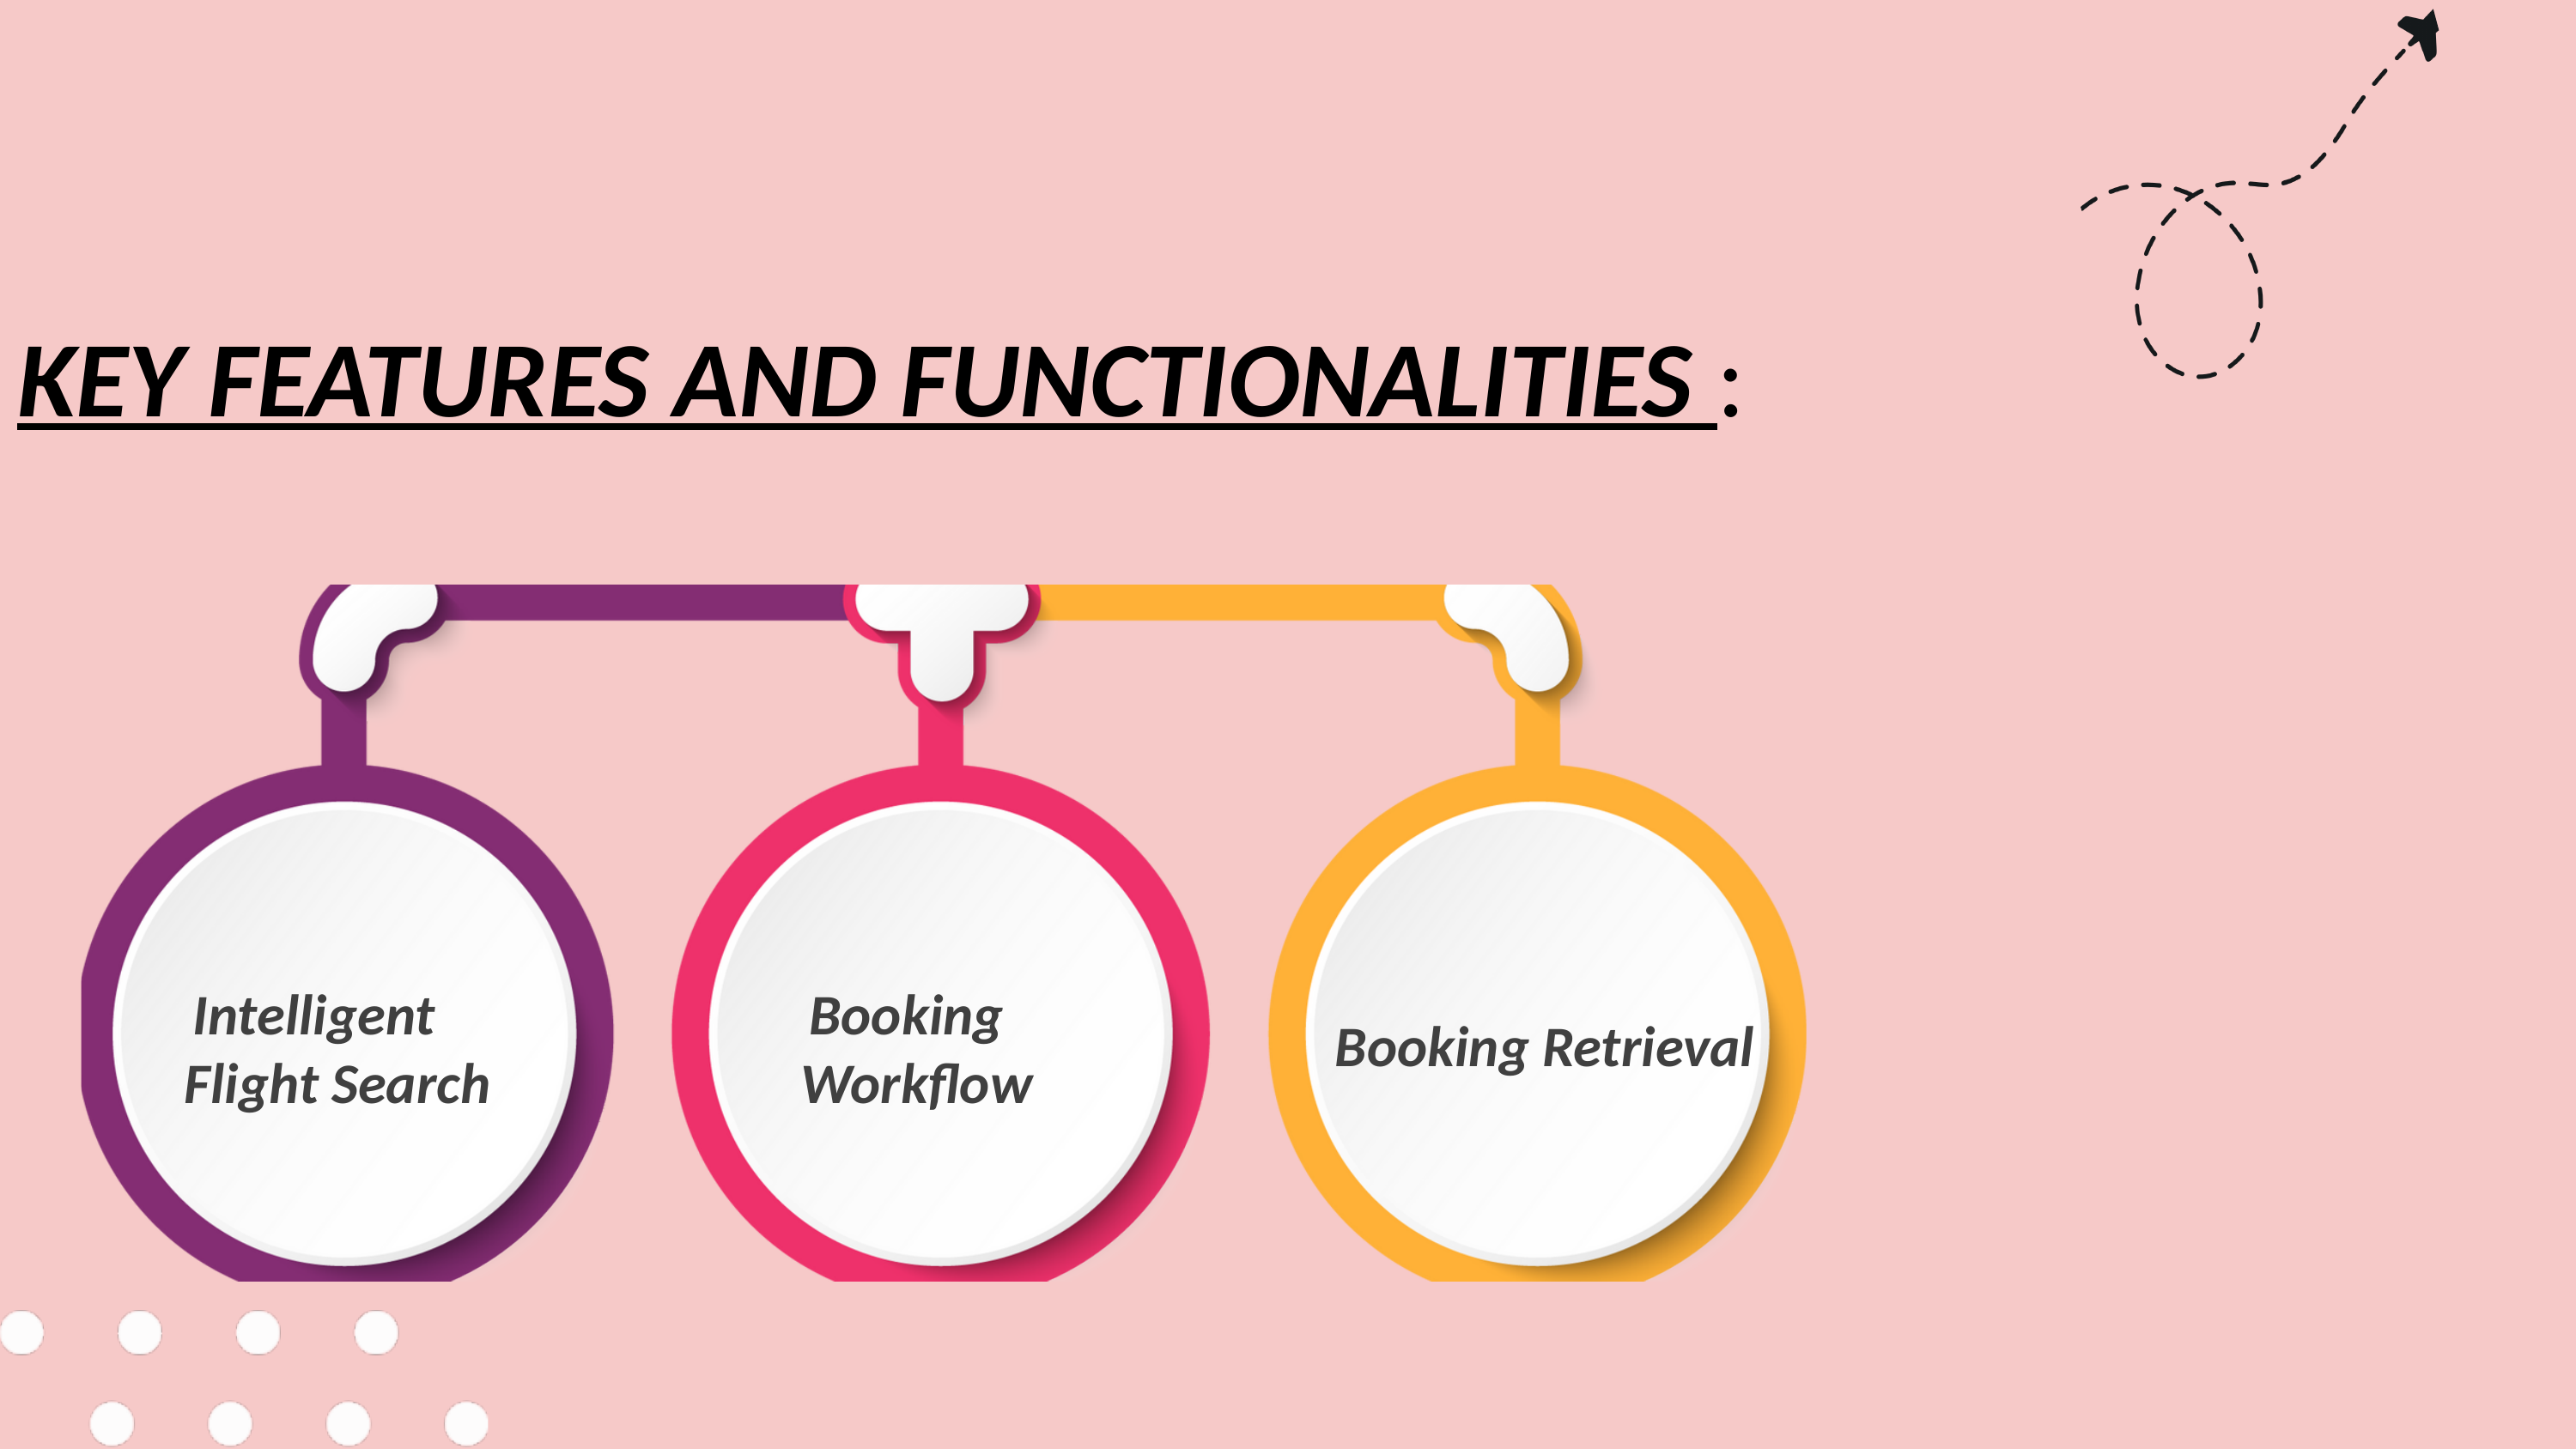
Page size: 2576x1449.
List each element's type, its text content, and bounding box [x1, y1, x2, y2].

text_box Booking Retrieval [1314, 1003, 1849, 1084]
text_box [2037, 0, 2522, 440]
text_box [0, 1309, 489, 1449]
text_box [81, 585, 1807, 1282]
text_box Booking Workflow [787, 971, 1100, 1122]
text_box Intelligent Flight Search [172, 971, 574, 1122]
text_box [574, 971, 787, 1053]
text_box KEY FEATURES AND FUNCTIONALITIES : [4, 302, 1883, 445]
